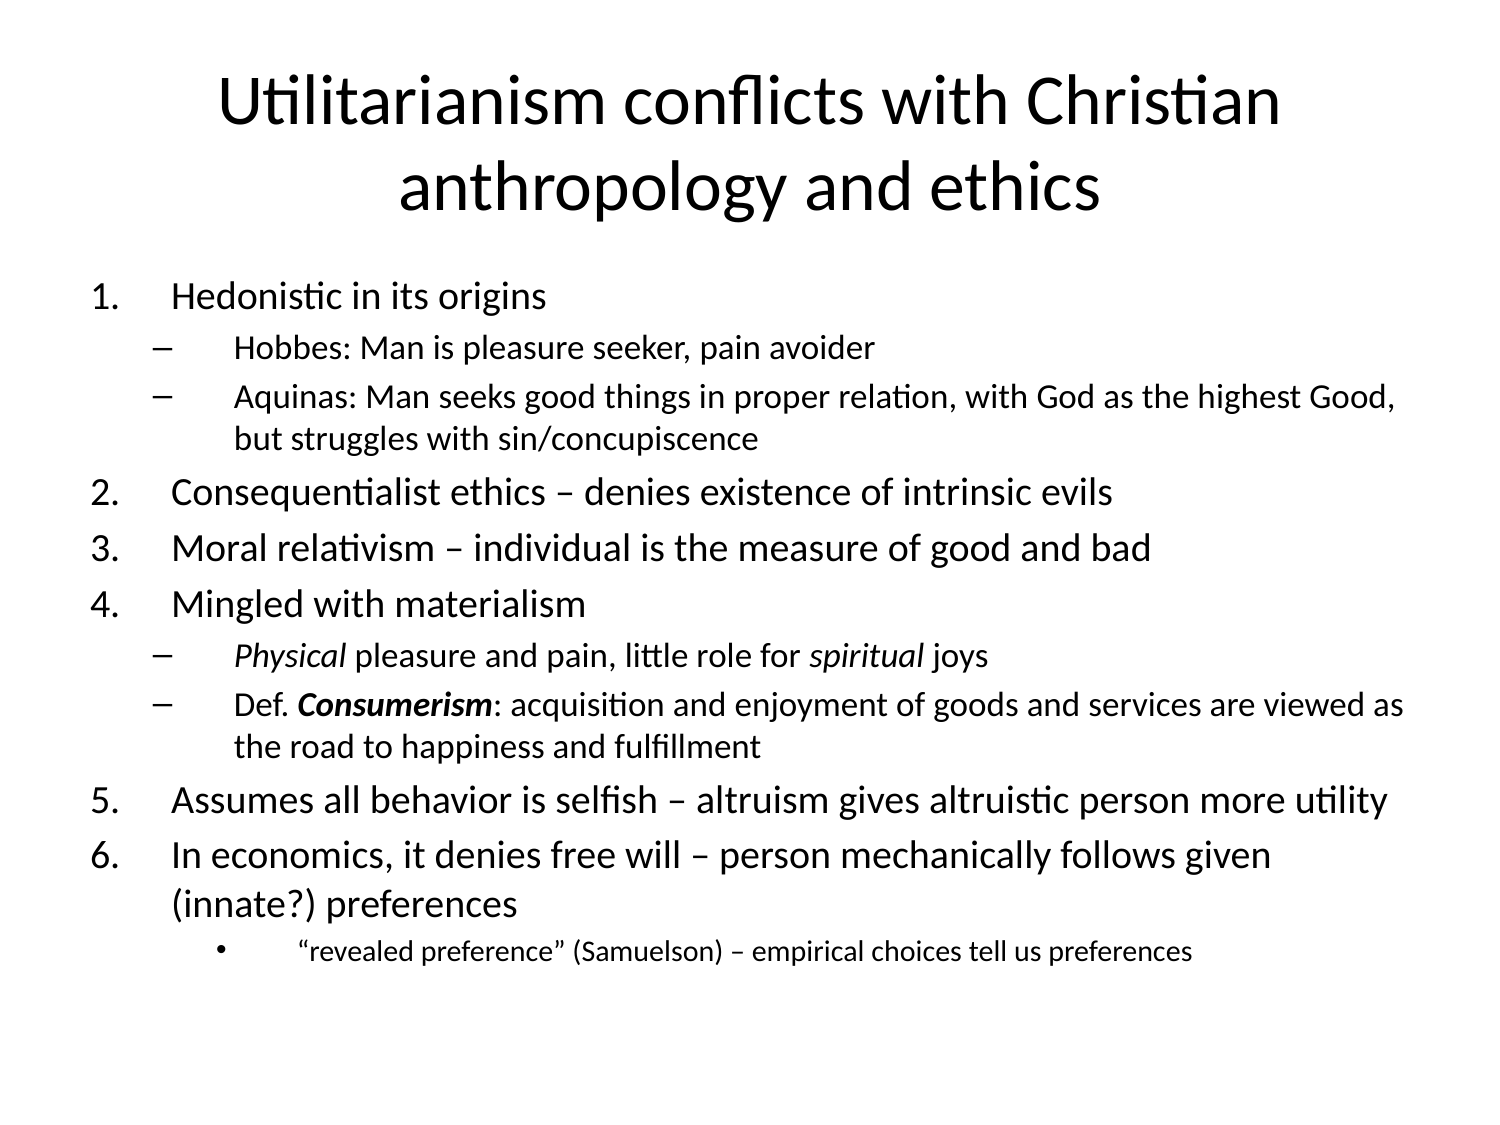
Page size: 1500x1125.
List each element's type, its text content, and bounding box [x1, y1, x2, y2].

list Hedonistic in its origins Hobbes: Man is pleasure seeker, pain avoider Aquinas: Man seeks good things in proper relation, with God as the highest Good, but struggles with sin/concupiscence Consequentialist ethics – denies existence of intrinsic evils Moral relativism – individual is the measure of good and bad Mingled with materialism Physical pleasure and pain, little role for spiritual joys Def. Consumerism: acquisition and enjoyment of goods and services are viewed as the road to happiness and fulfillment Assumes all behavior is selfish – altruism gives altruistic person more utility In economics, it denies free will – person mechanically follows given (innate?) preferences “revealed preference” (Samuelson) – empirical choices tell us preferences [75, 262, 1425, 1005]
title Utilitarianism conflicts with Christian anthropology and ethics [75, 45, 1425, 233]
